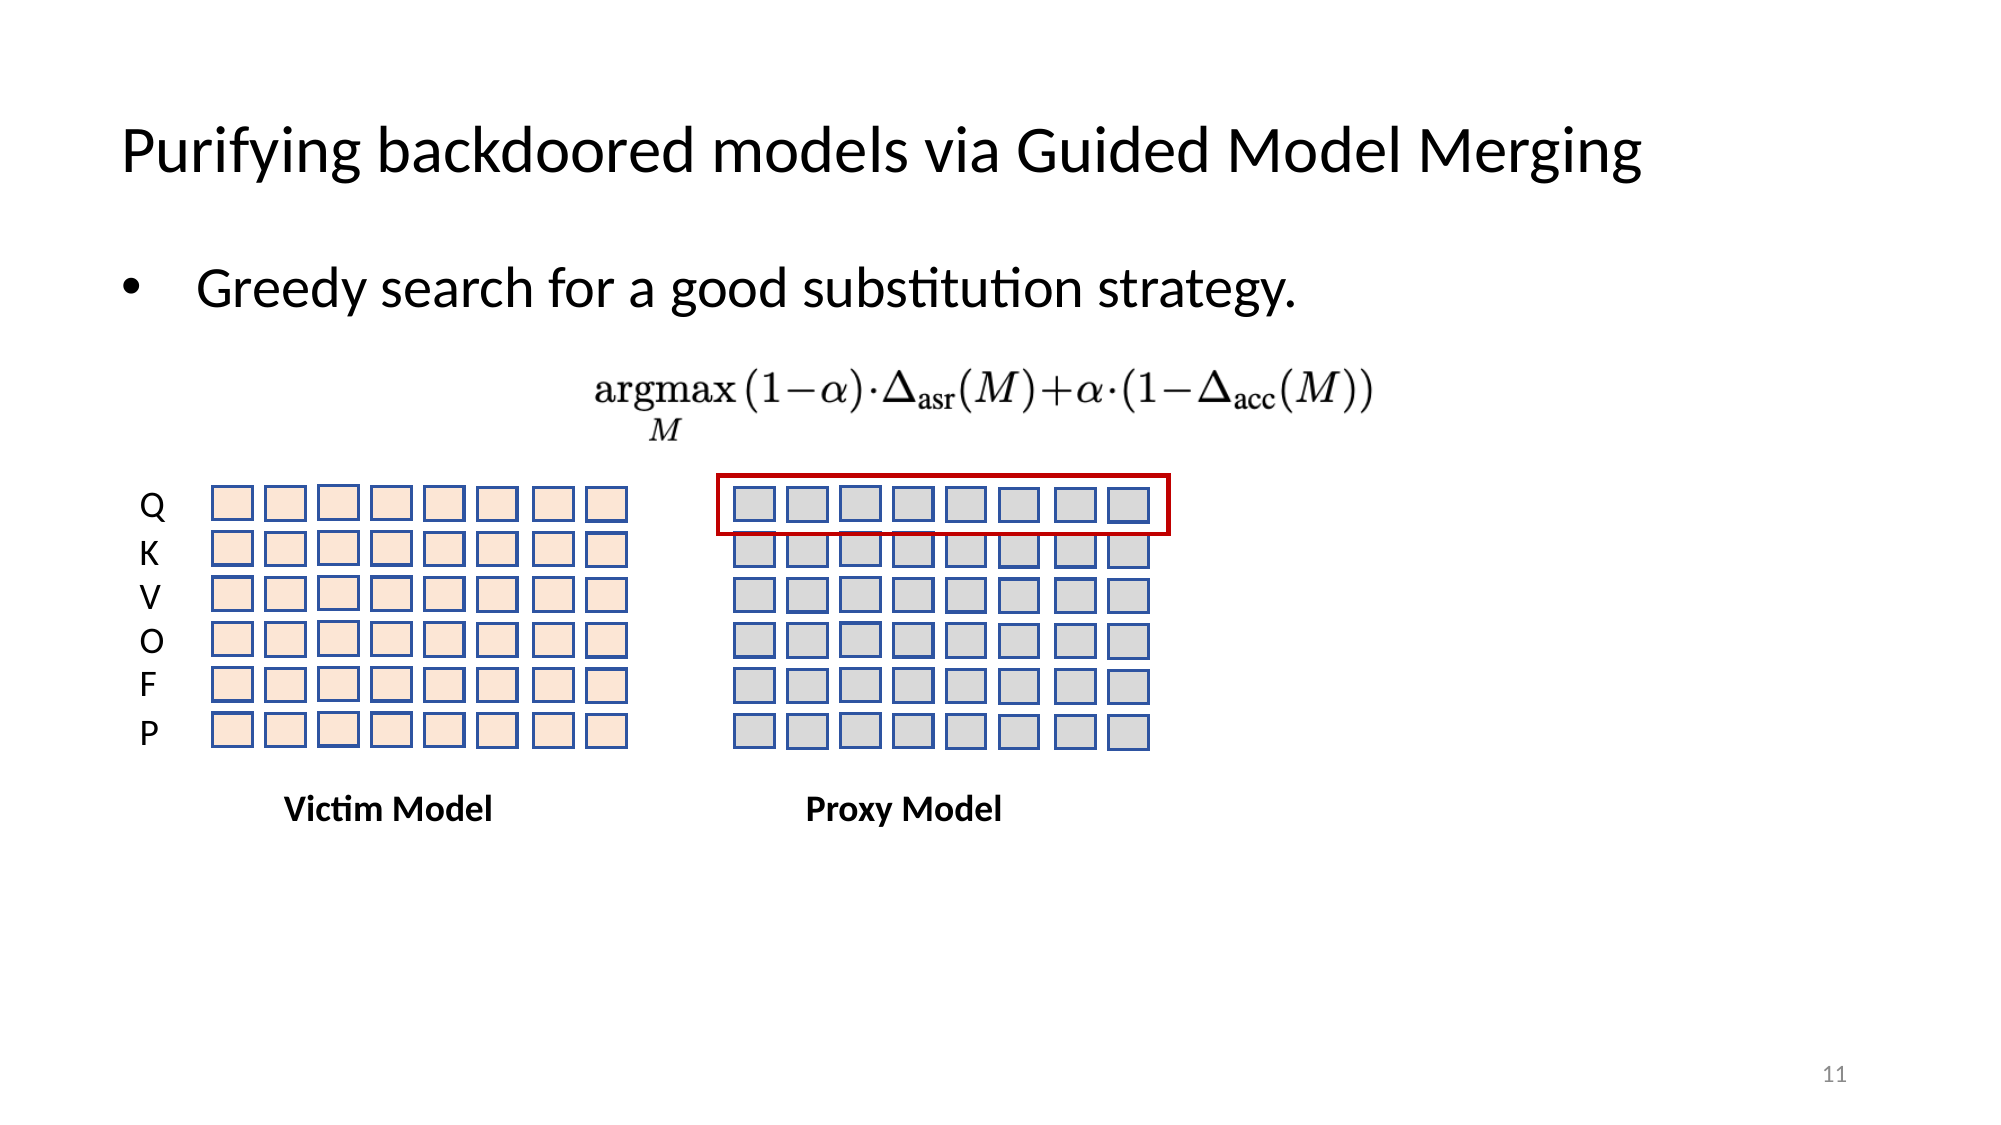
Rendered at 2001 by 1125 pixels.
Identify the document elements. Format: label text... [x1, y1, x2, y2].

text_box O [124, 608, 185, 652]
text_box Proxy Model [791, 776, 1096, 851]
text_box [734, 486, 1149, 750]
title Purifying backdoored models via Guided Model Merging [106, 42, 1832, 204]
text_box K [124, 520, 185, 564]
text_box Greedy search for a good substitution strategy. [106, 204, 1980, 374]
text_box P [124, 700, 185, 761]
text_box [212, 485, 627, 749]
text_box Victim Model [269, 776, 574, 851]
text_box V [124, 564, 185, 608]
text_box Q [124, 472, 185, 520]
text_box F [124, 652, 185, 700]
slide_number 11 [1412, 1042, 1863, 1103]
picture [568, 334, 1389, 460]
text_box [717, 474, 1169, 535]
